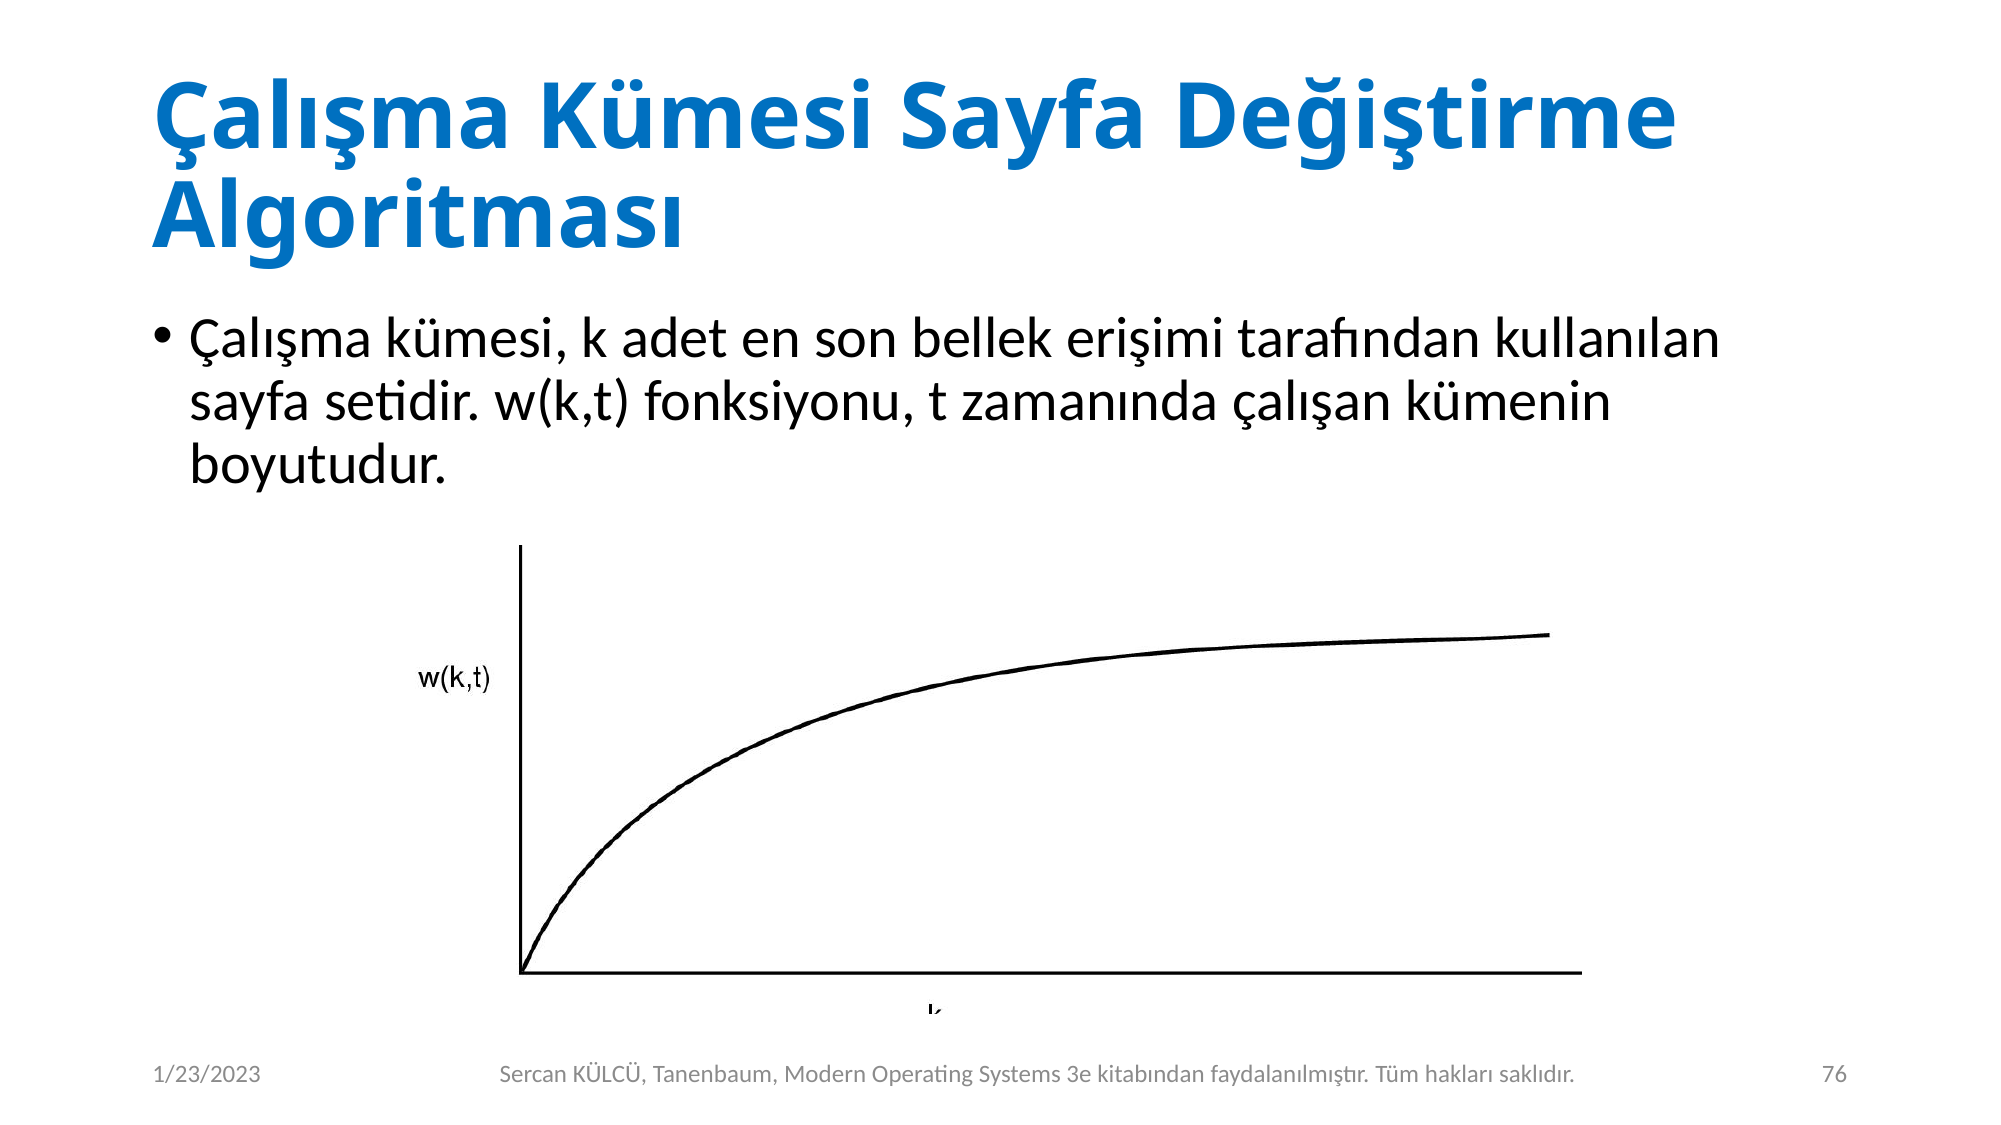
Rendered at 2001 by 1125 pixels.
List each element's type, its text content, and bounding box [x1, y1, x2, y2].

picture [415, 537, 1585, 1014]
title Çalışma Kümesi Sayfa Değiştirme Algoritması [137, 59, 1863, 278]
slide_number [137, 1042, 588, 1103]
footer Sercan KÜLCÜ, Tanenbaum, Modern Operating Systems 3e kitabından faydalanılmıştır. Tüm hakları saklıdır. [588, 1042, 1412, 1103]
list Çalışma kümesi, k adet en son bellek erişimi tarafından kullanılan sayfa setidir. w(k,t) fonksiyonu, t zamanında çalışan kümenin boyutudur. [137, 299, 1863, 1014]
slide_number 76 [1412, 1042, 1863, 1103]
